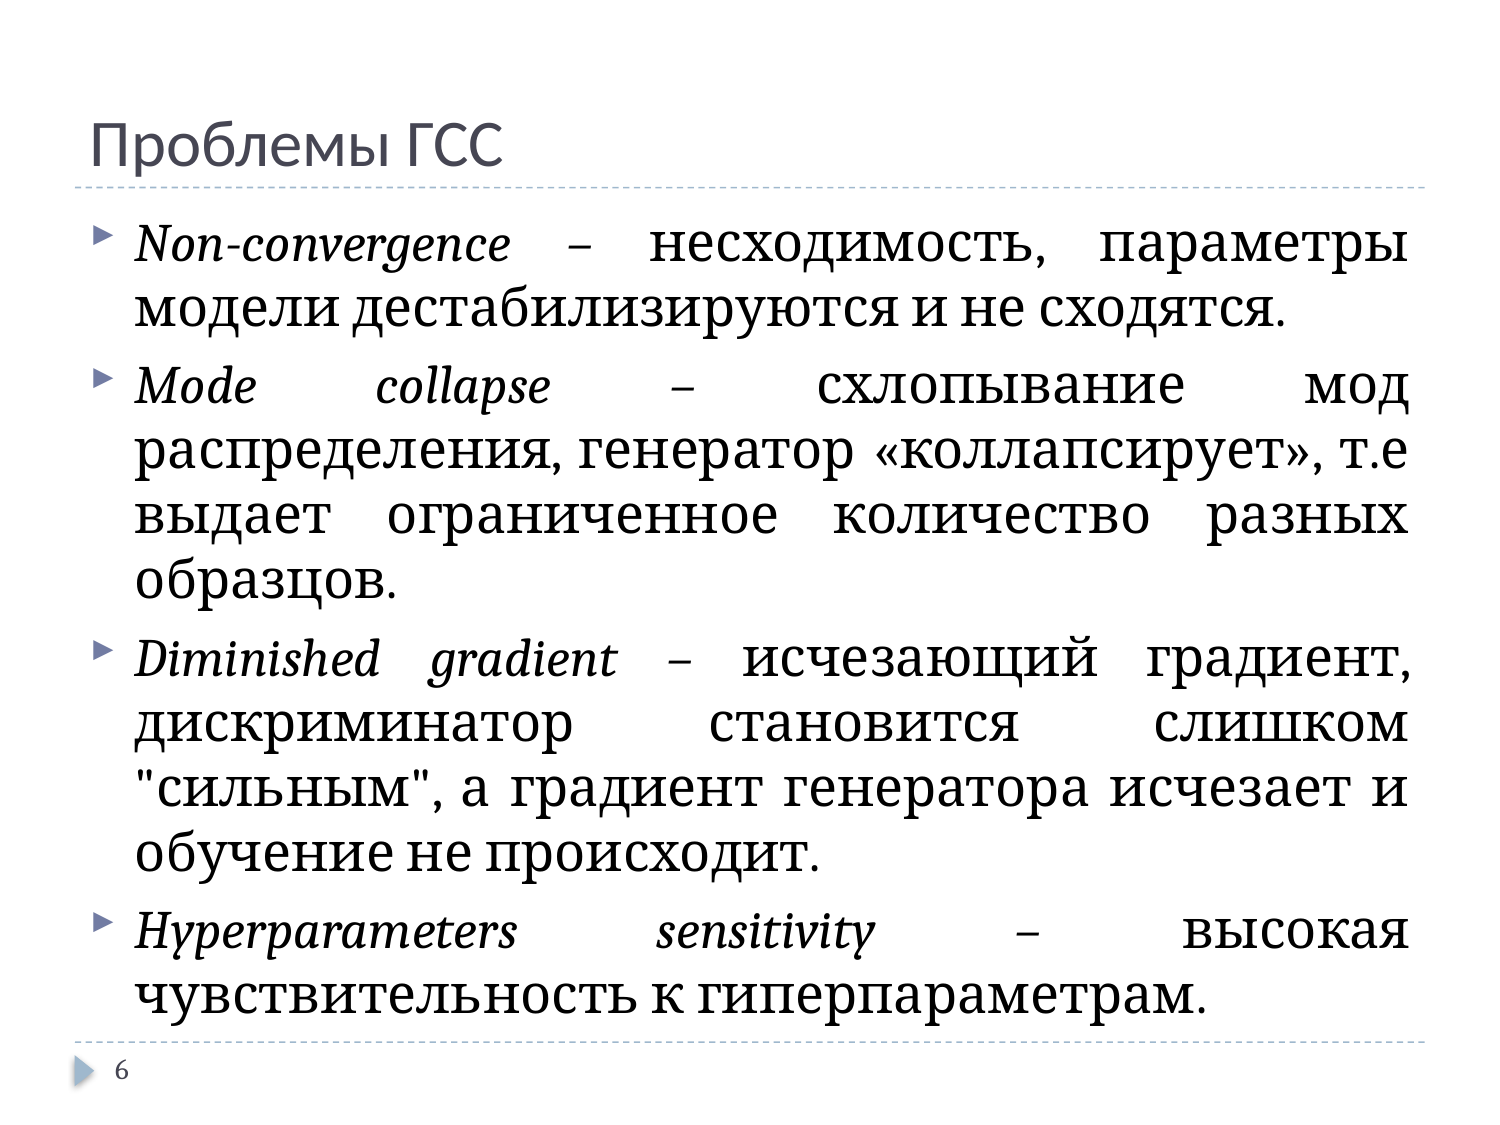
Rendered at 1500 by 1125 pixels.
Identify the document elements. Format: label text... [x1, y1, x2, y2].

list Non-convergence – несходимость, параметры модели дестабилизируются и не сходятся. Mode collapse – схлопывание мод распределения, генератор «коллапсирует», т.е выдает ограниченное количество разных образцов. Diminished gradient – исчезающий градиент, дискриминатор становится слишком "сильным", а градиент генератора исчезает и обучение не происходит. Hyperparameters sensitivity – высокая чувствительность к гиперпараметрам. [75, 200, 1425, 1010]
slide_number 6 [100, 1042, 426, 1103]
title Проблемы ГСС [75, 24, 1425, 188]
